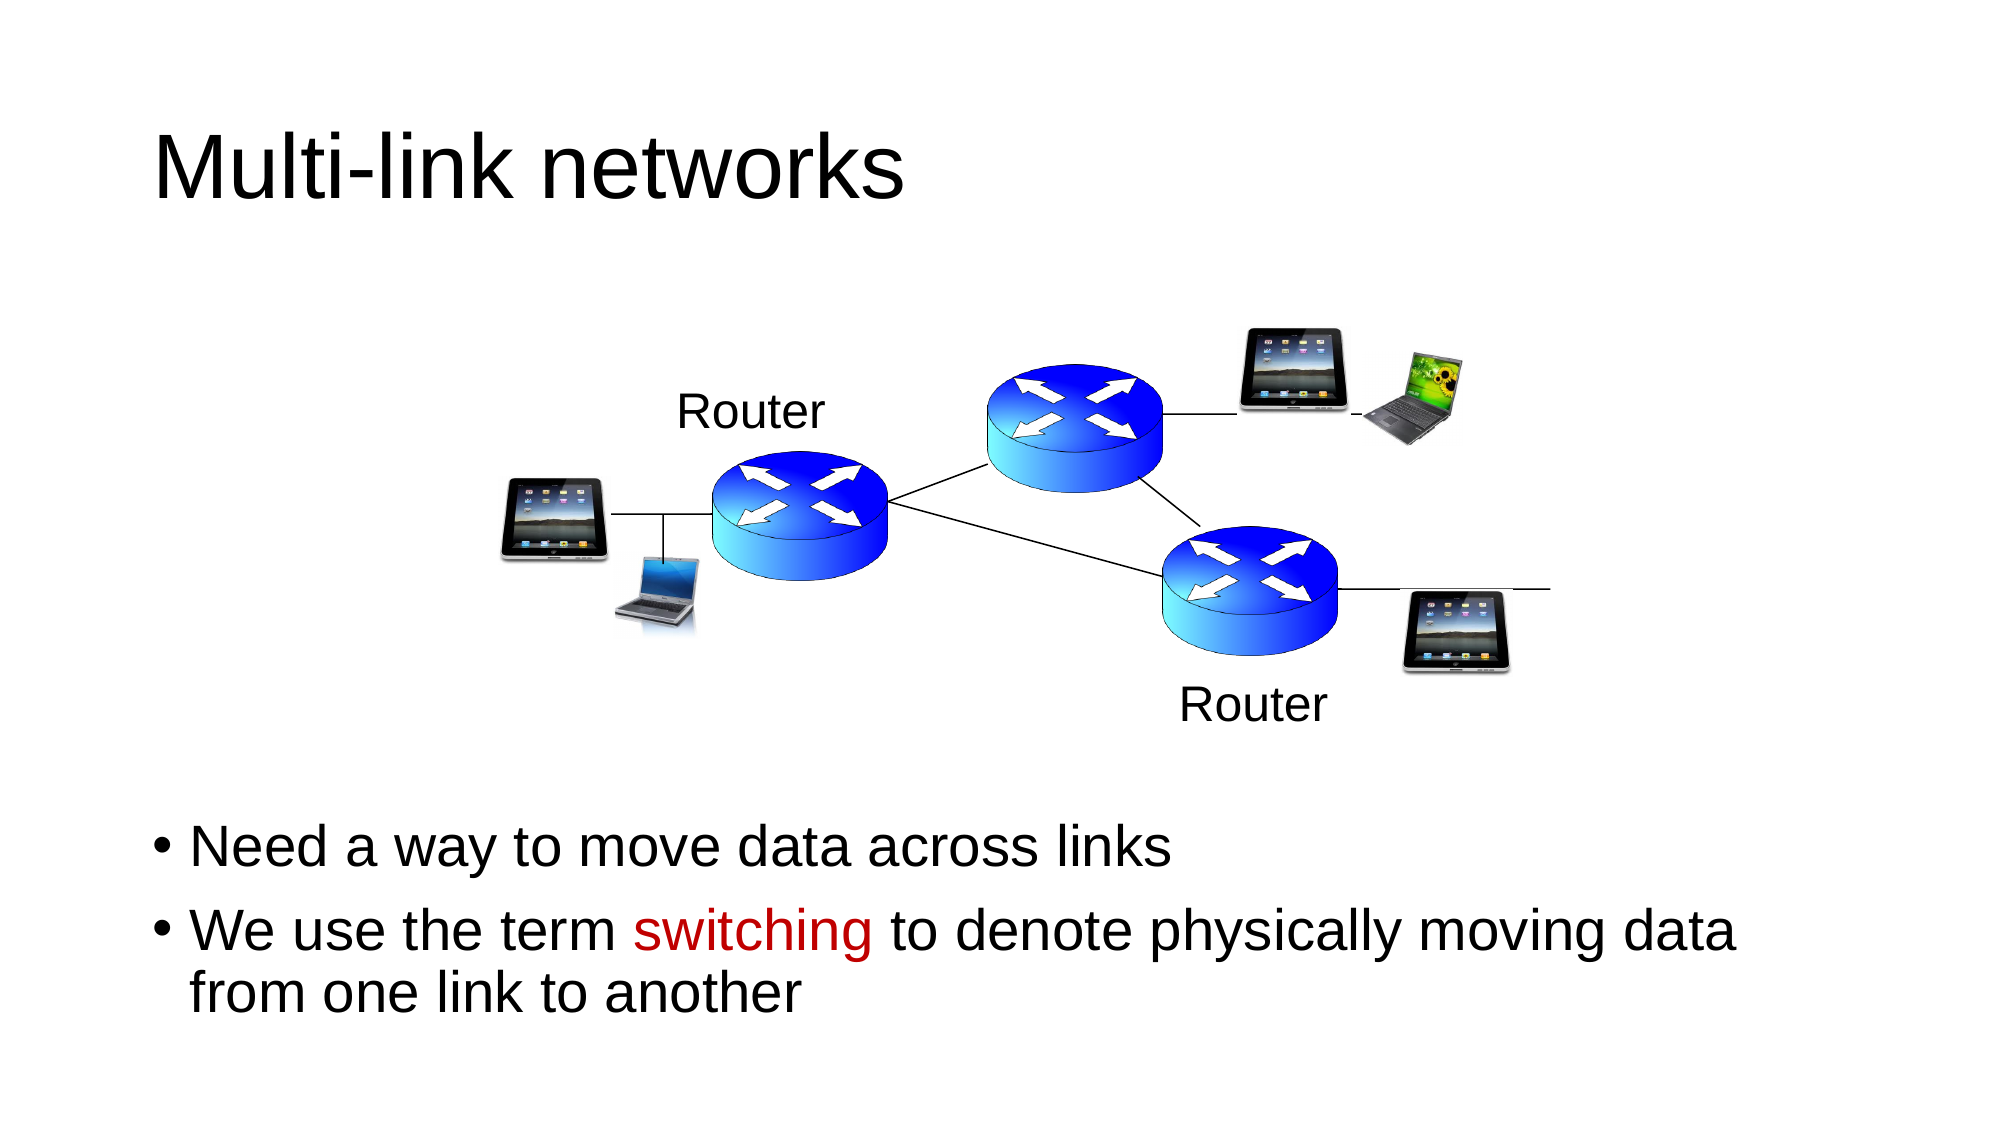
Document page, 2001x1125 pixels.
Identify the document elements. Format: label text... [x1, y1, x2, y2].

list Need a way to move data across links We use the term switching to denote physically moving data from one link to another [137, 299, 1863, 1103]
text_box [498, 326, 1551, 740]
title Multi-link networks [137, 59, 1863, 278]
